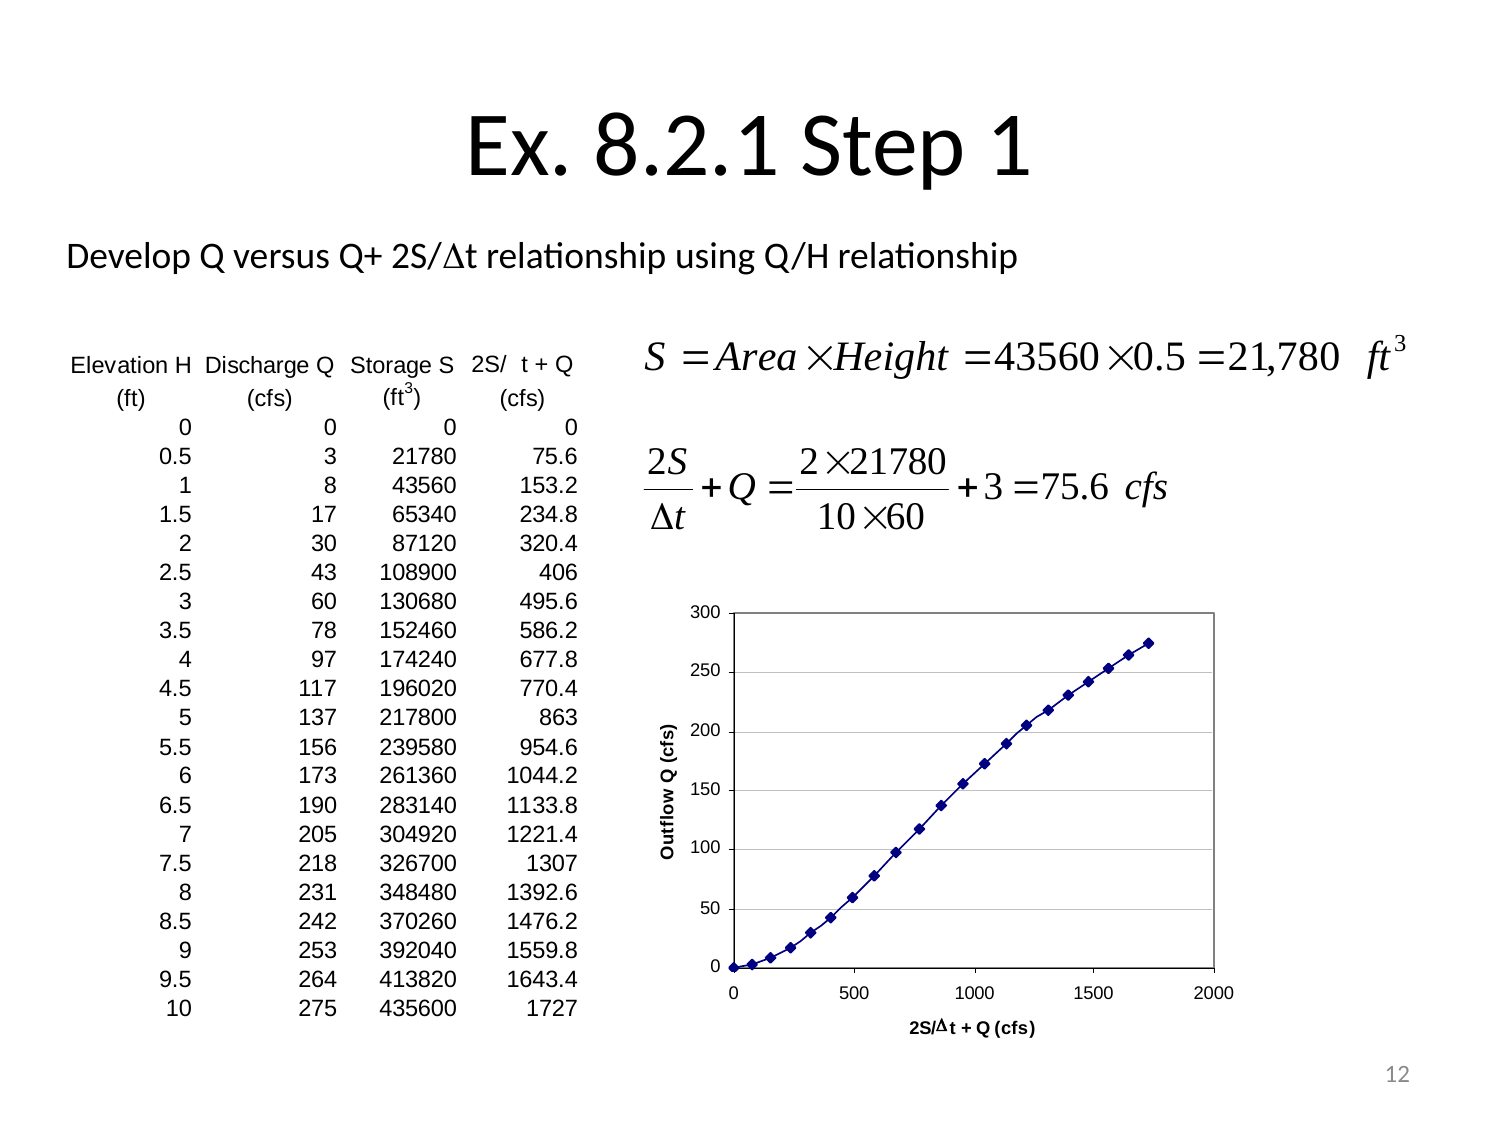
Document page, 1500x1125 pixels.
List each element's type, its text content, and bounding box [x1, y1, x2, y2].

picture [637, 324, 1413, 396]
text_box Develop Q versus Q+ 2S/Dt relationship using Q/H relationship [51, 223, 1034, 284]
slide_number 12 [1074, 1042, 1425, 1103]
picture [624, 571, 1263, 1076]
picture [62, 349, 584, 1026]
picture [637, 437, 1176, 539]
title Ex. 8.2.1 Step 1 [75, 45, 1425, 233]
